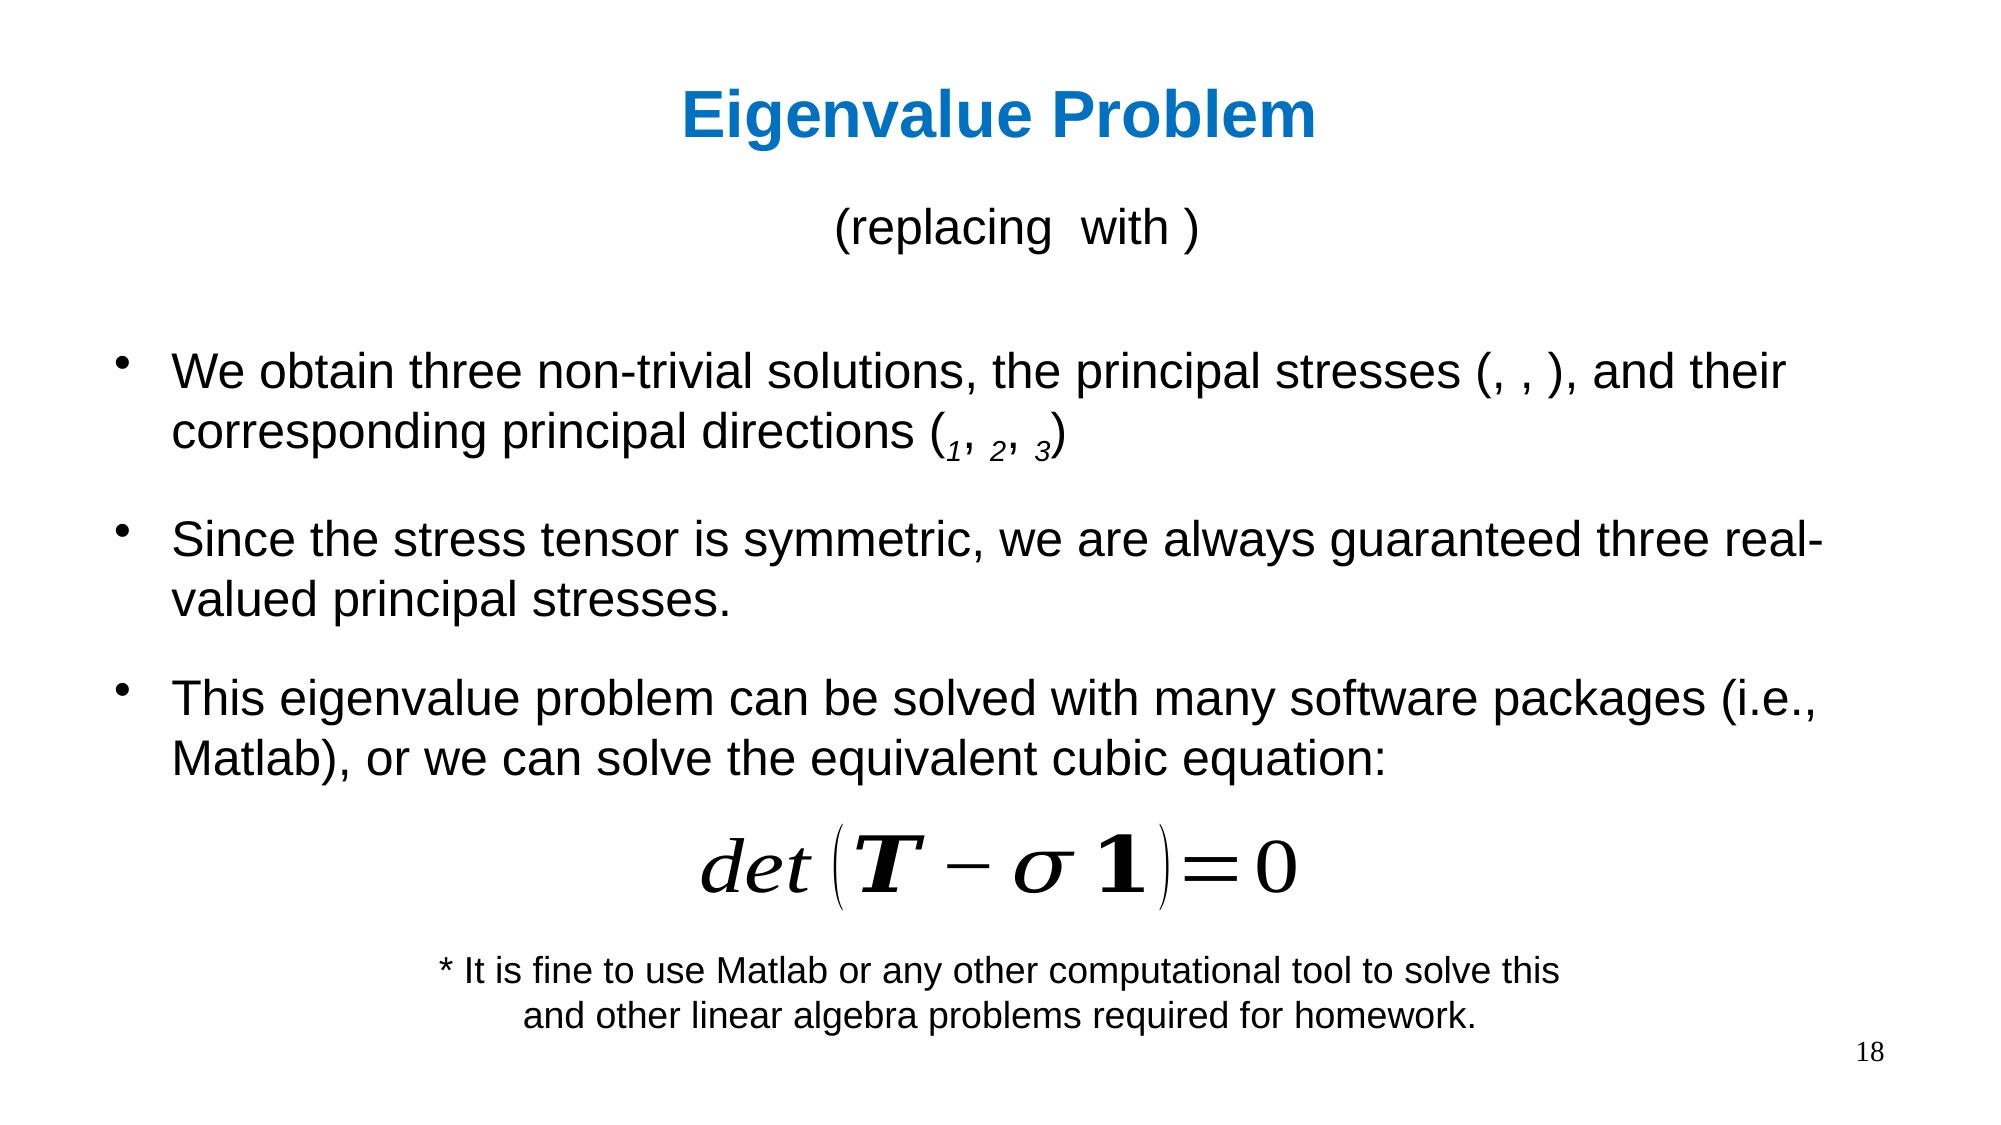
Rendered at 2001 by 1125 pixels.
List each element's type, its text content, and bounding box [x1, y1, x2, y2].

slide_number 18 [1433, 1024, 1901, 1103]
title Eigenvalue Problem [324, 44, 1676, 177]
text_box * It is fine to use Matlab or any other computational tool to solve this and other linear algebra problems required for homework. [406, 938, 1594, 1044]
